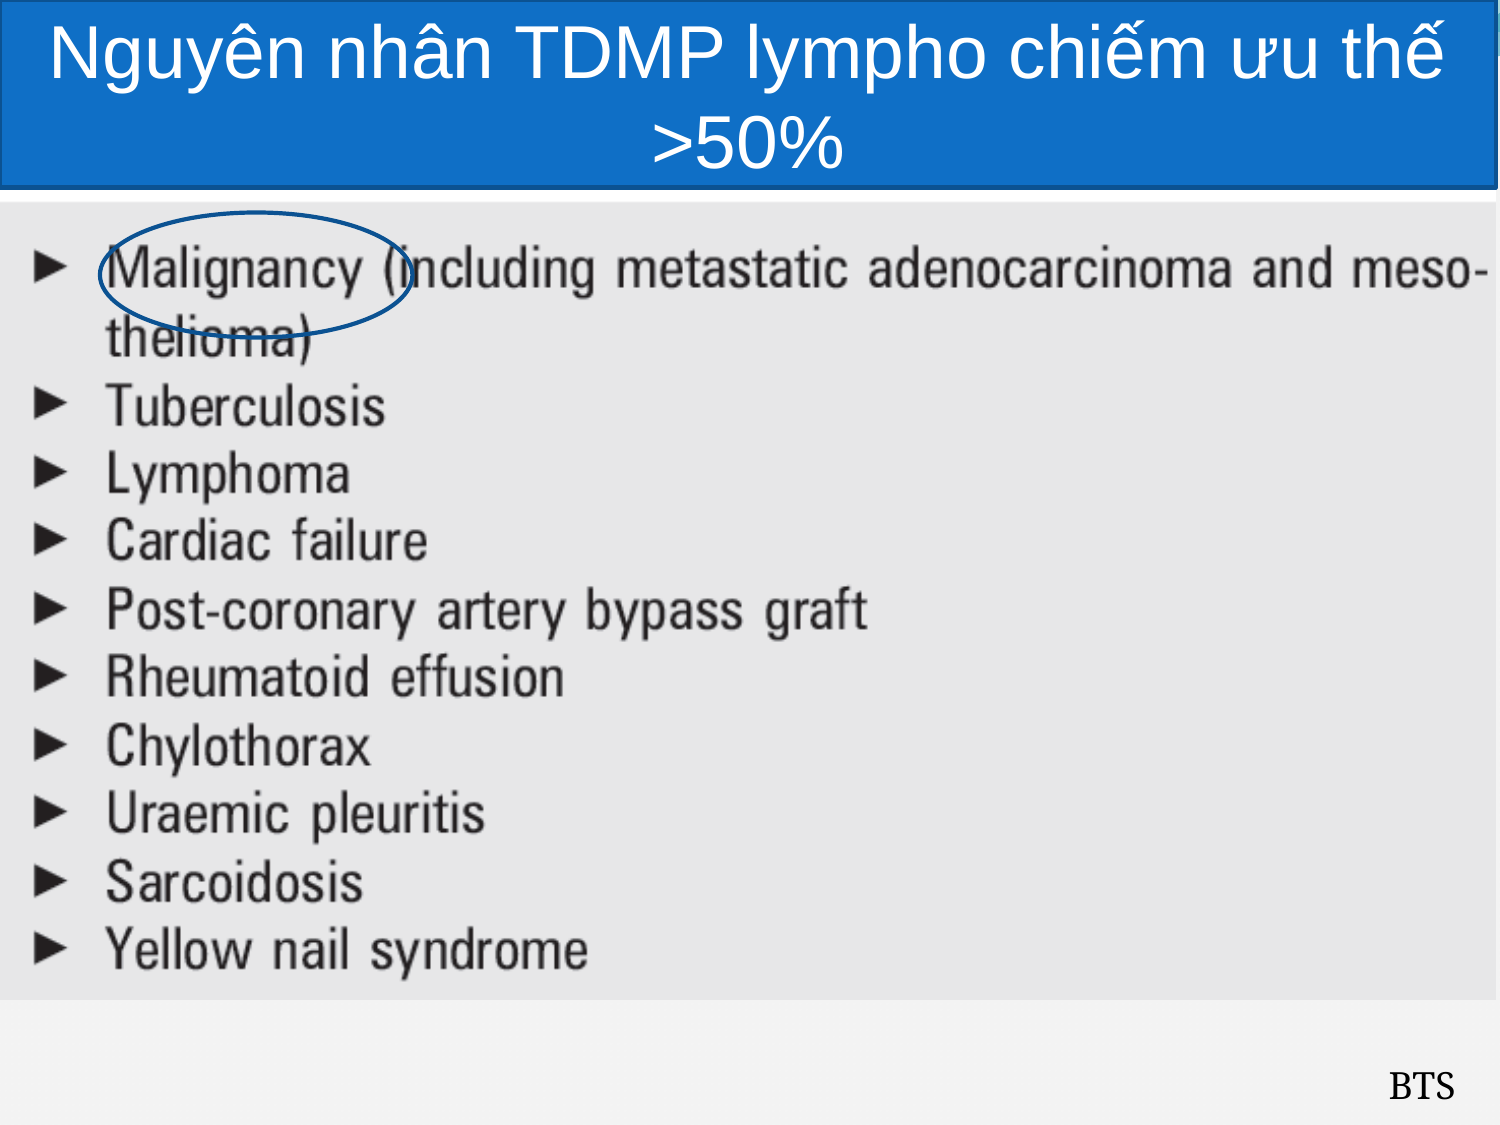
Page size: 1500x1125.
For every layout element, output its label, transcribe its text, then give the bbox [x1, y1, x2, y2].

text_box BTS [1373, 1054, 1471, 1115]
picture [0, 0, 1497, 1001]
